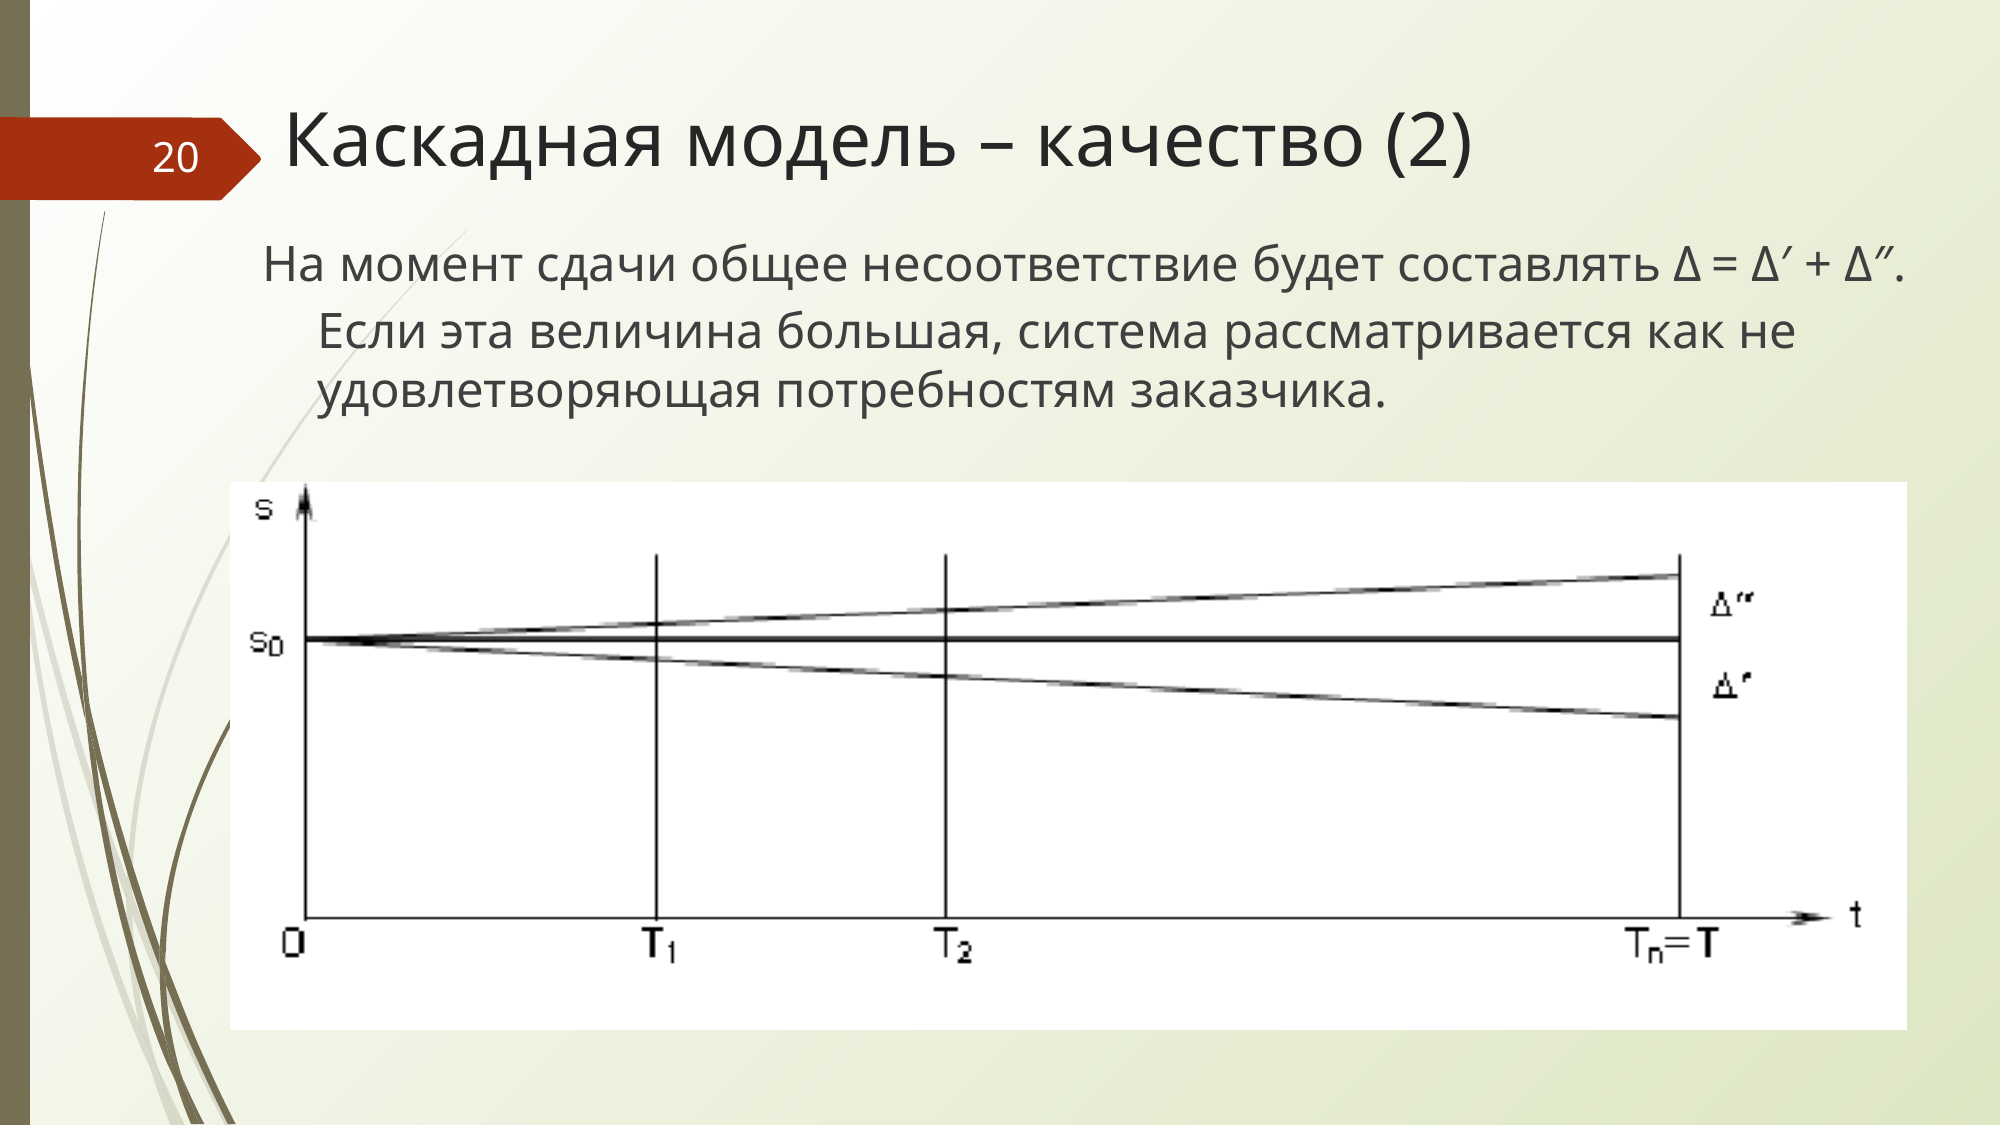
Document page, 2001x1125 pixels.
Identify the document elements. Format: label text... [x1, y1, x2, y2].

picture [230, 482, 1908, 1030]
slide_number ‹#› [87, 129, 216, 190]
list На момент сдачи общее несоответствие будет составлять Δ = Δ′ + Δ″. Если эта величина большая, система рассматривается как не удовлетворяющая потребностям заказчика. [247, 224, 1944, 425]
title Каскадная модель – качество (2) [269, 84, 1963, 221]
